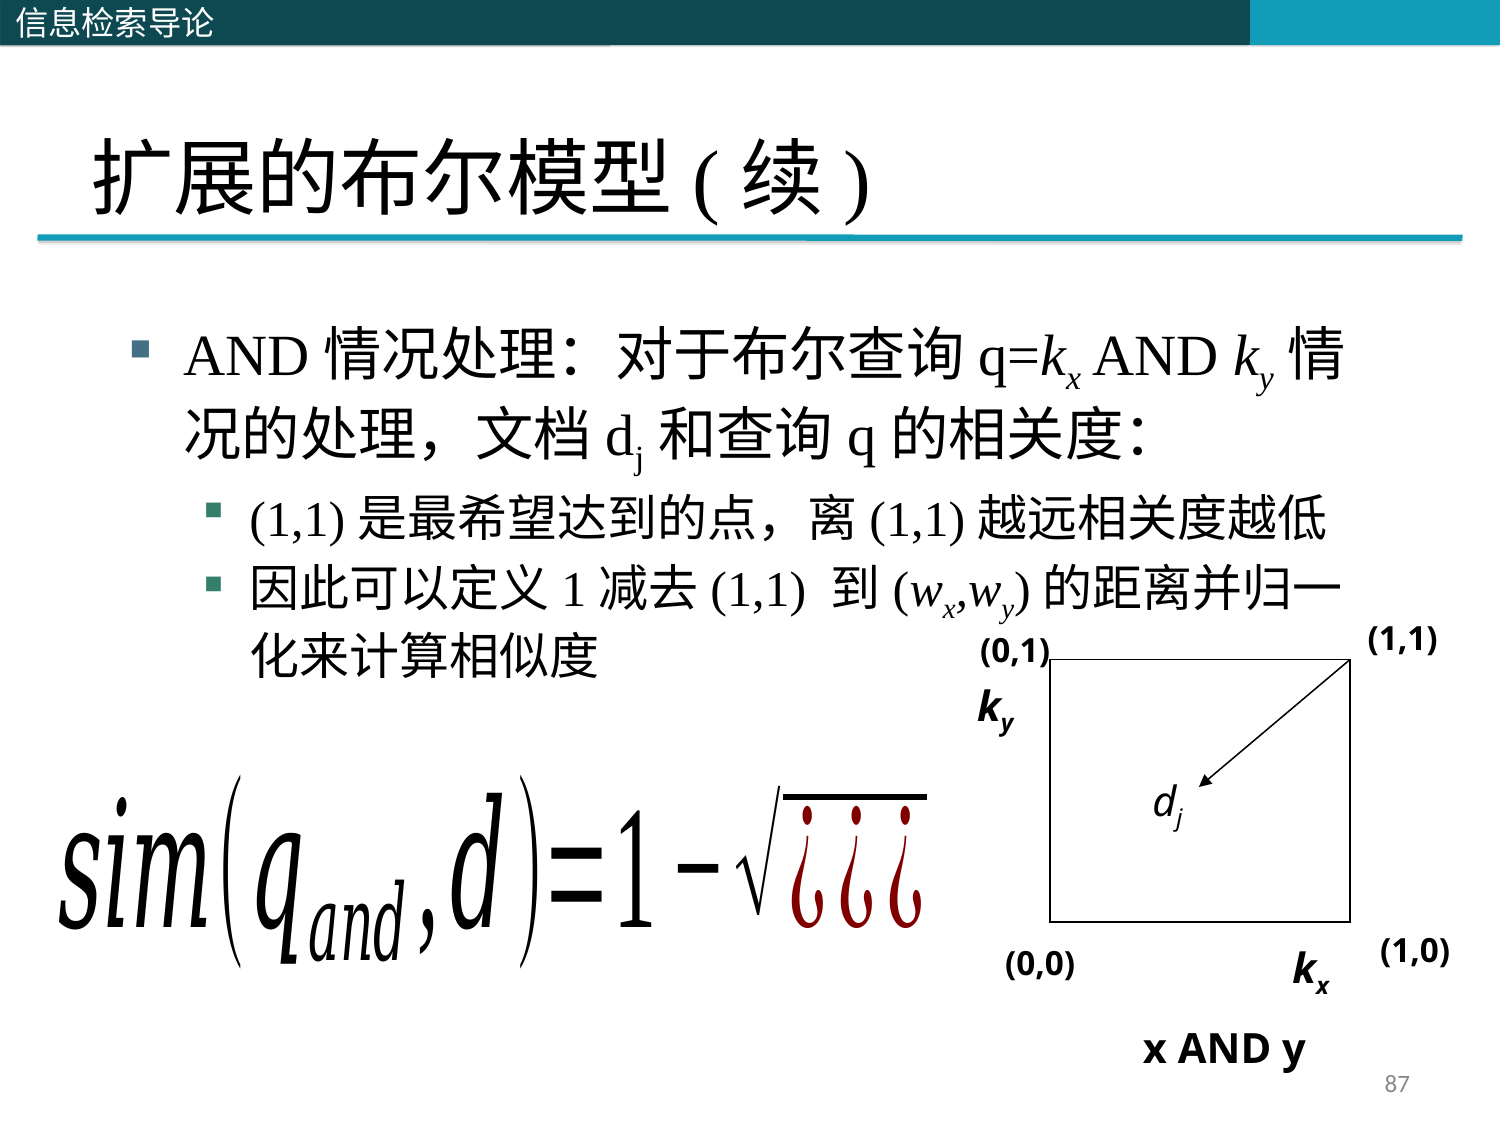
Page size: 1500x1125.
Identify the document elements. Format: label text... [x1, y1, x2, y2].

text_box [962, 609, 1469, 1081]
title 扩展的布尔模型(续) [74, 44, 1426, 233]
slide_number 87 [1074, 1089, 1425, 1103]
list AND情况处理：对于布尔查询q=kx AND ky情况的处理，文档dj和查询q的相关度： (1,1)是最希望达到的点，离(1,1)越远相关度越低 因此可以定义1减去(1,1) 到(wx,wy)的距离并归一化来计算相似度 [112, 309, 1388, 904]
